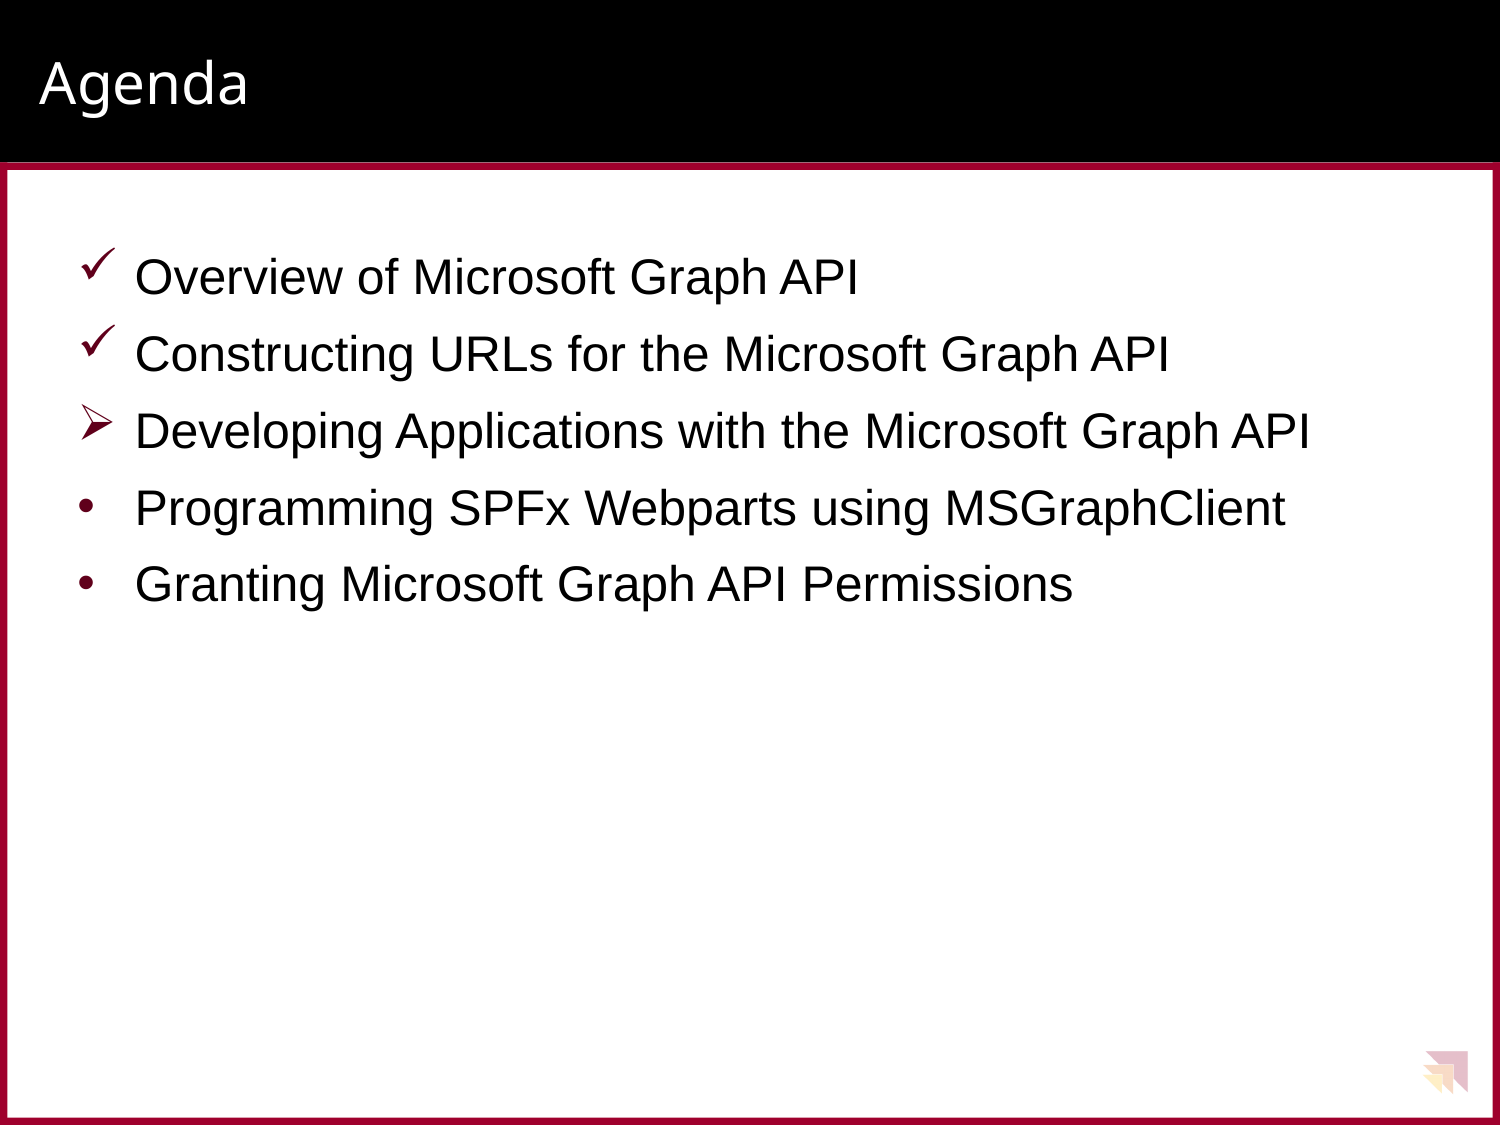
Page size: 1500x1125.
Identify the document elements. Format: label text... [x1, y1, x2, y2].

list Overview of Microsoft Graph API Constructing URLs for the Microsoft Graph API Developing Applications with the Microsoft Graph API Programming SPFx Webparts using MSGraphClient Granting Microsoft Graph API Permissions [62, 237, 1438, 1088]
title Agenda [24, 12, 1438, 150]
